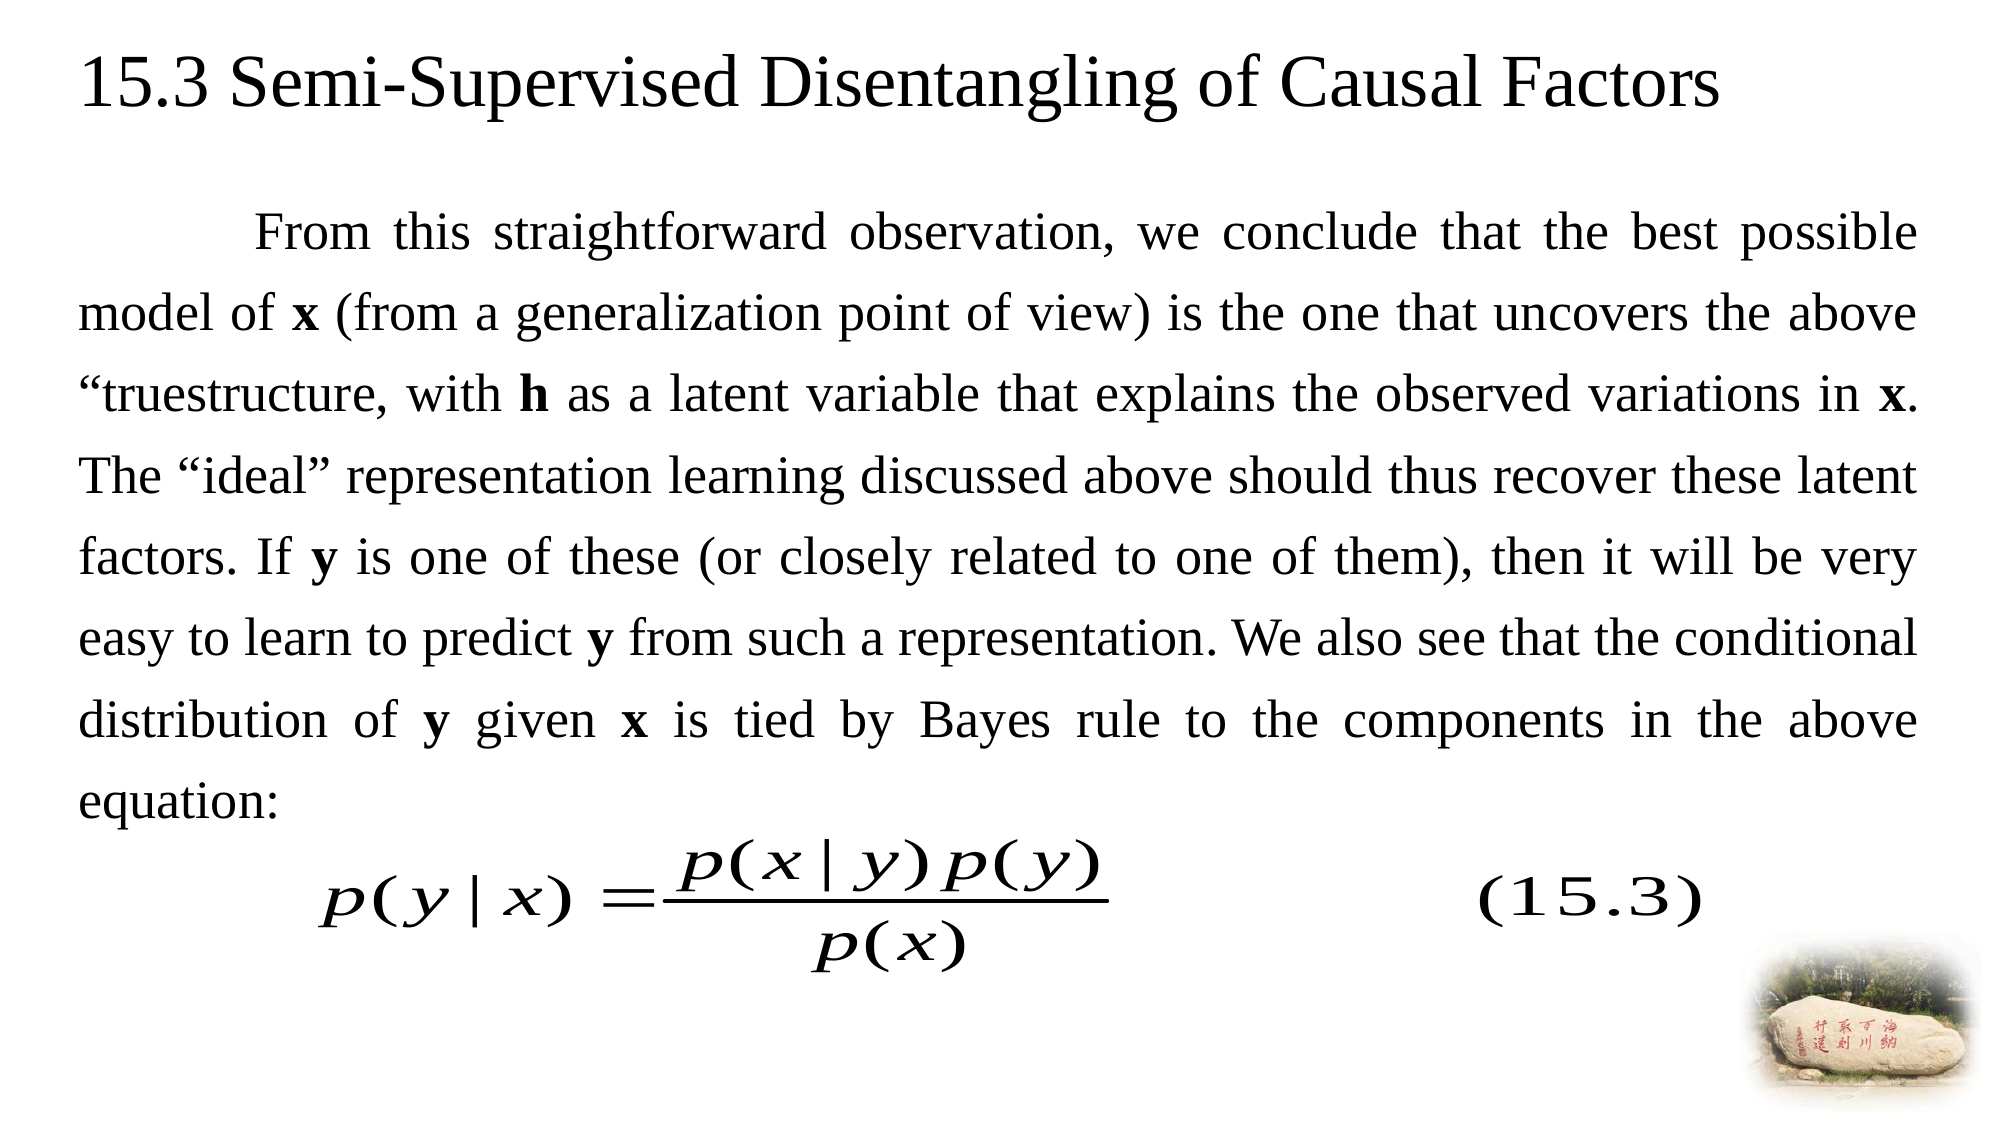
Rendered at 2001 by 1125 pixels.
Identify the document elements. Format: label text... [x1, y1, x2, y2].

title 15.3 Semi-Supervised Disentangling of Causal Factors [63, 21, 1789, 142]
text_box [299, 824, 1701, 983]
picture [1740, 927, 1985, 1112]
list From this straightforward observation, we conclude that the best possible model of x (from a generalization point of view) is the one that uncovers the above “truestructure, with h as a latent variable that explains the observed variations in x. The “ideal” representation learning discussed above should thus recover these latent factors. If y is one of these (or closely related to one of them), then it will be very easy to learn to predict y from such a representation. We also see that the conditional distribution of y given x is tied by Bayes rule to the components in the above equation: [63, 171, 1936, 1014]
